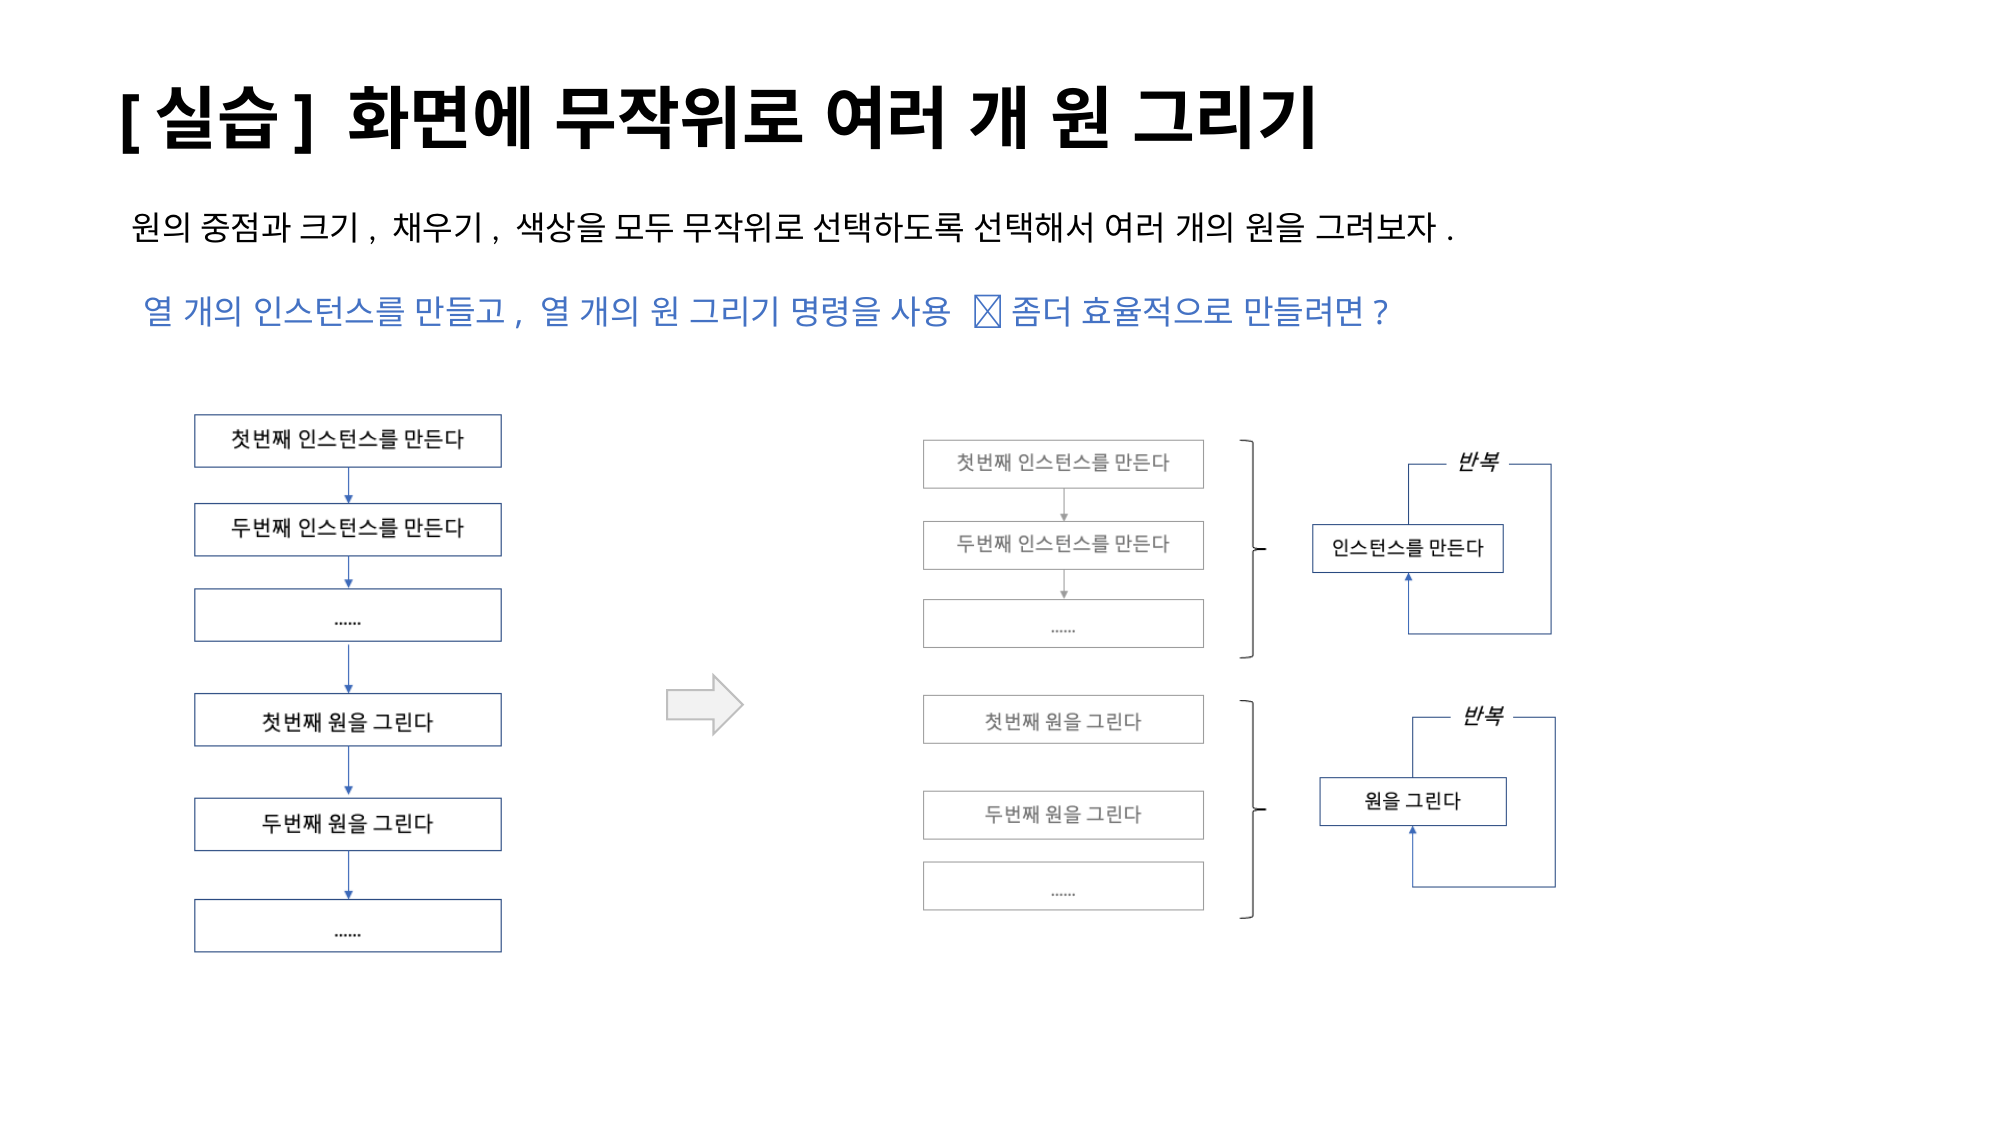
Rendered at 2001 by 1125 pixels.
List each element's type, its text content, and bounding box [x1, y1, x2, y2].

text_box 원의 중점과 크기, 채우기, 색상을 모두 무작위로 선택하도록 선택해서 여러 개의 원을 그려보자. [117, 199, 1712, 255]
picture [151, 387, 552, 998]
text_box 열 개의 인스턴스를 만들고, 열 개의 원 그리기 명령을 사용  좀더 효율적으로 만들려면? [128, 284, 1782, 339]
text_box [666, 672, 745, 737]
title [실습] 화면에 무작위로 여러 개 원 그리기 [103, 52, 1566, 191]
picture [869, 396, 1612, 974]
